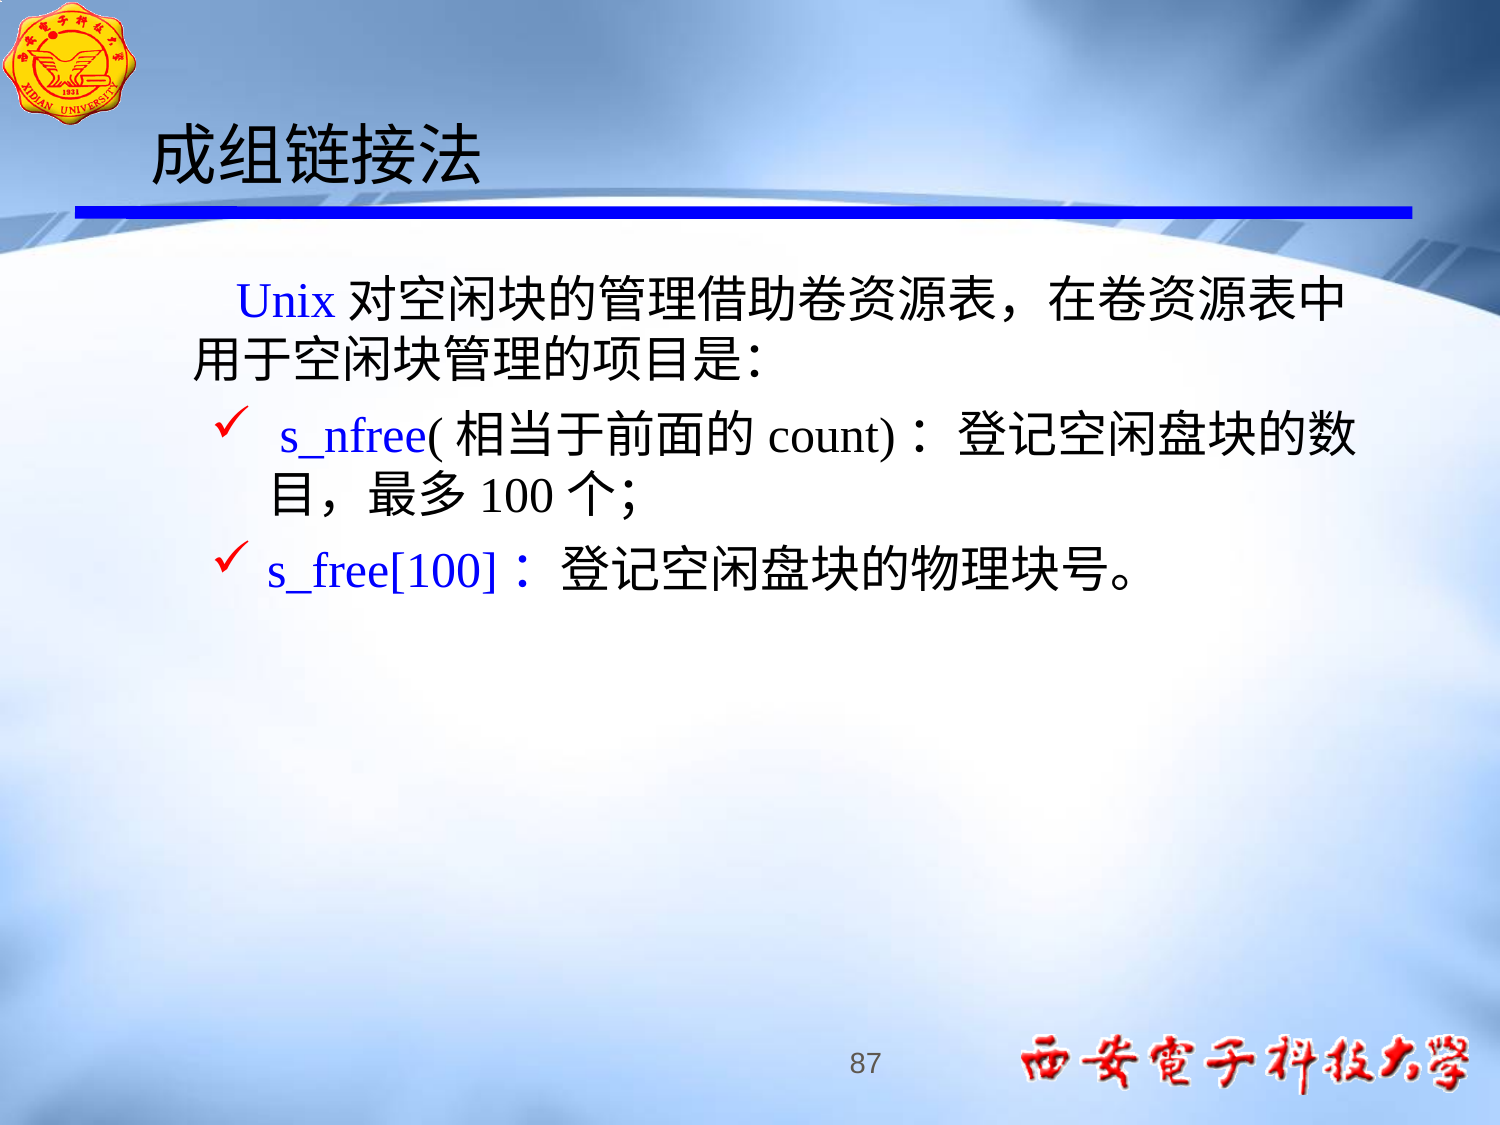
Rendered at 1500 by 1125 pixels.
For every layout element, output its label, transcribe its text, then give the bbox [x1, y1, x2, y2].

text_box 成组链接法 [135, 66, 1204, 201]
text_box [584, 1064, 898, 1087]
picture [0, 0, 1500, 1125]
text_box Unix对空闲块的管理借助卷资源表，在卷资源表中用于空闲块管理的项目是： s_nfree(相当于前面的count)：登记空闲盘块的数目，最多100个； s_free[100]：登记空闲盘块的物理块号。 [120, 259, 1384, 1064]
